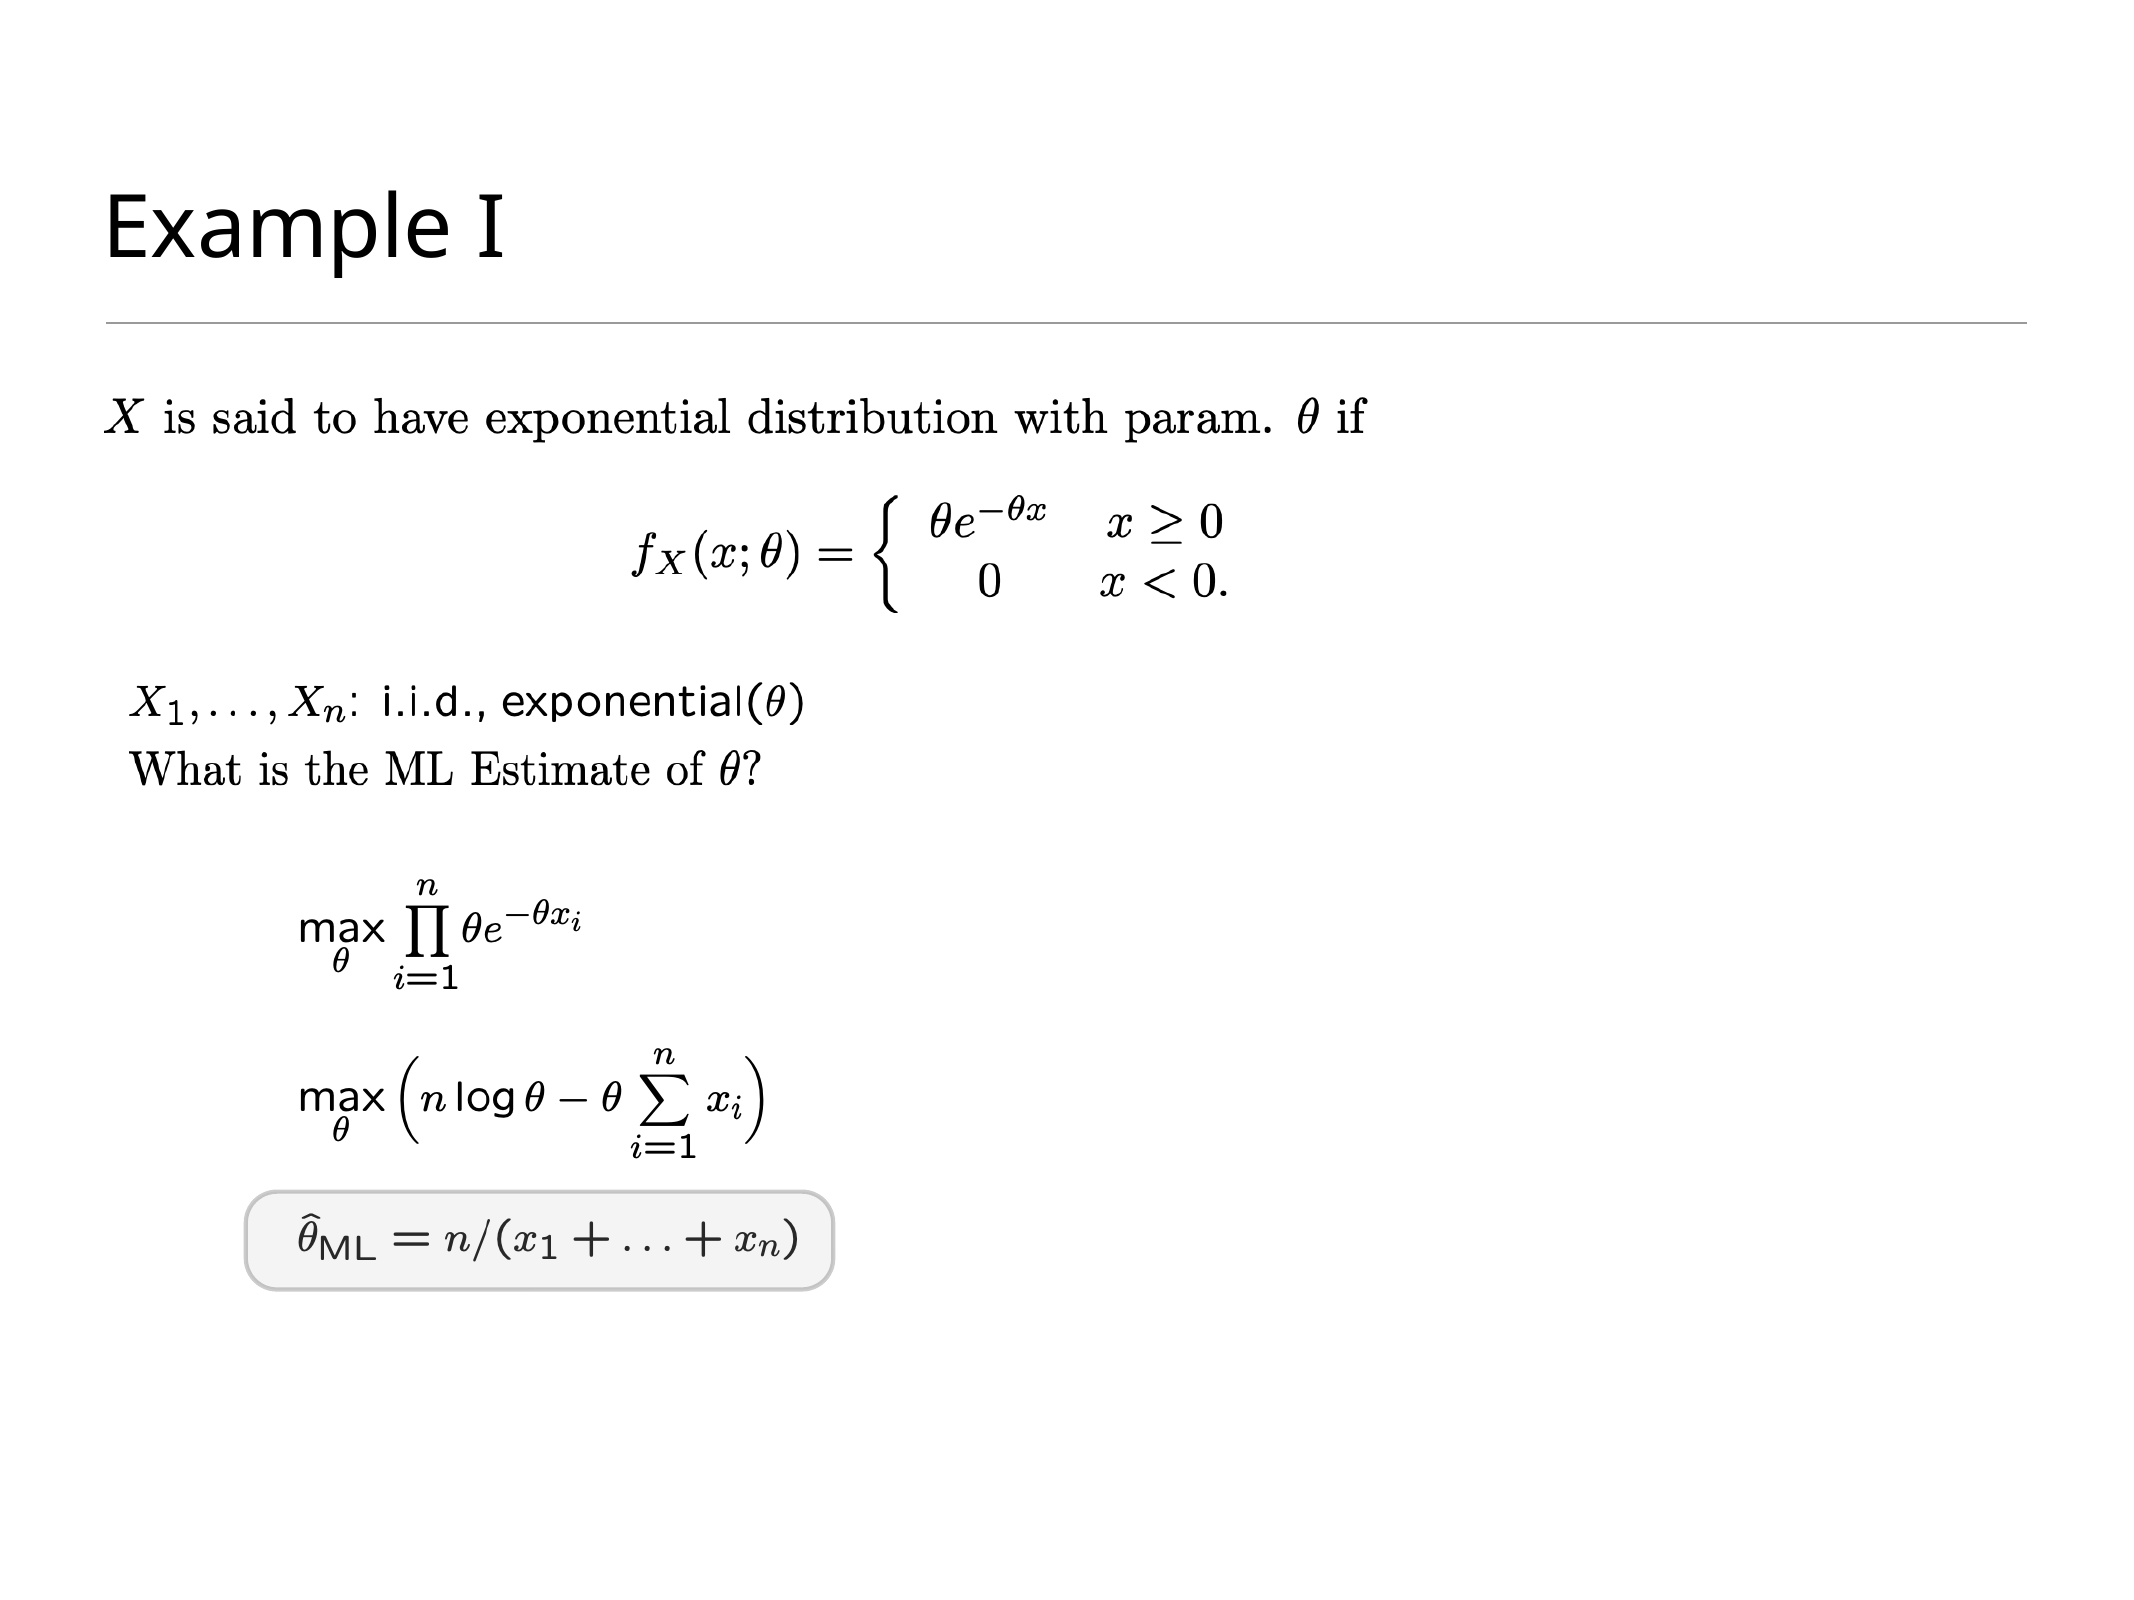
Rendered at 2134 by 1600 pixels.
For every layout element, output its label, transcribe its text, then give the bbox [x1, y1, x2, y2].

picture [116, 660, 887, 786]
title Example I [93, 53, 2041, 284]
picture [237, 859, 1007, 1334]
picture [103, 395, 1369, 613]
